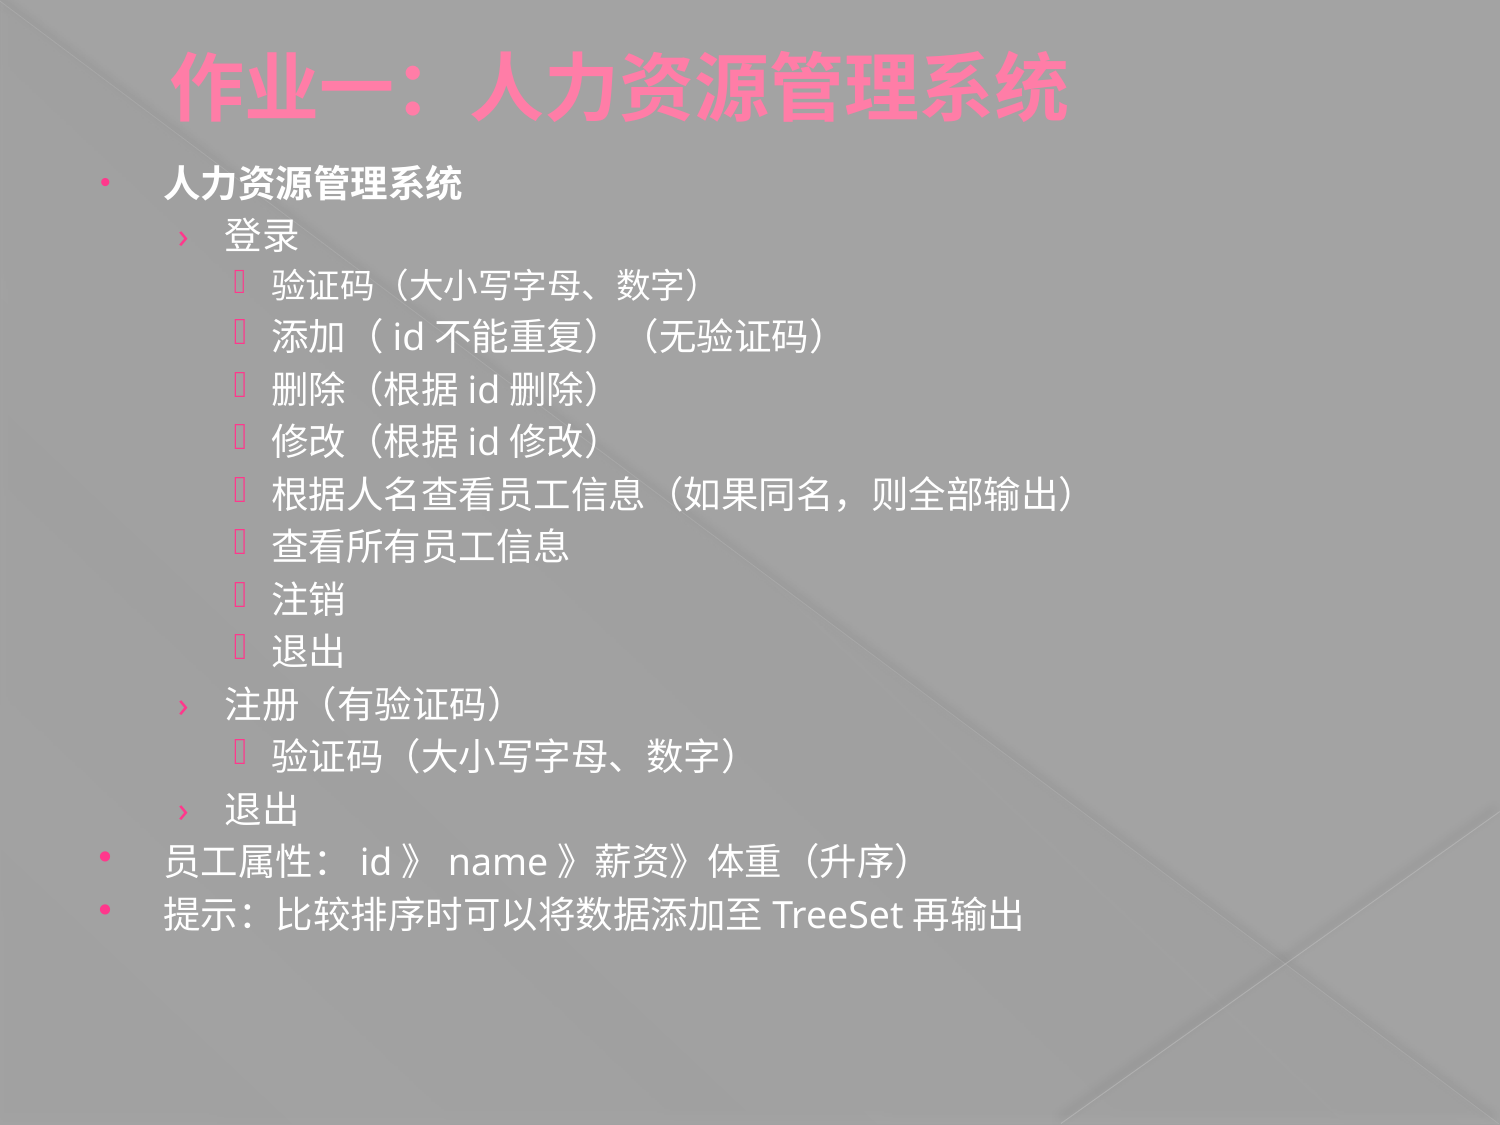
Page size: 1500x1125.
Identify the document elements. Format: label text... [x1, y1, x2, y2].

list 人力资源管理系统 登录 验证码（大小写字母、数字） 添加（id不能重复）（无验证码） 删除（根据id删除） 修改（根据id修改） 根据人名查看员工信息（如果同名，则全部输出） 查看所有员工信息 注销 退出 注册（有验证码） 验证码（大小写字母、数字） 退出 员工属性：id》name》薪资》体重（升序） 提示：比较排序时可以将数据添加至TreeSet再输出 [75, 152, 1425, 1029]
title 作业一：人力资源管理系统 [75, 18, 1425, 152]
